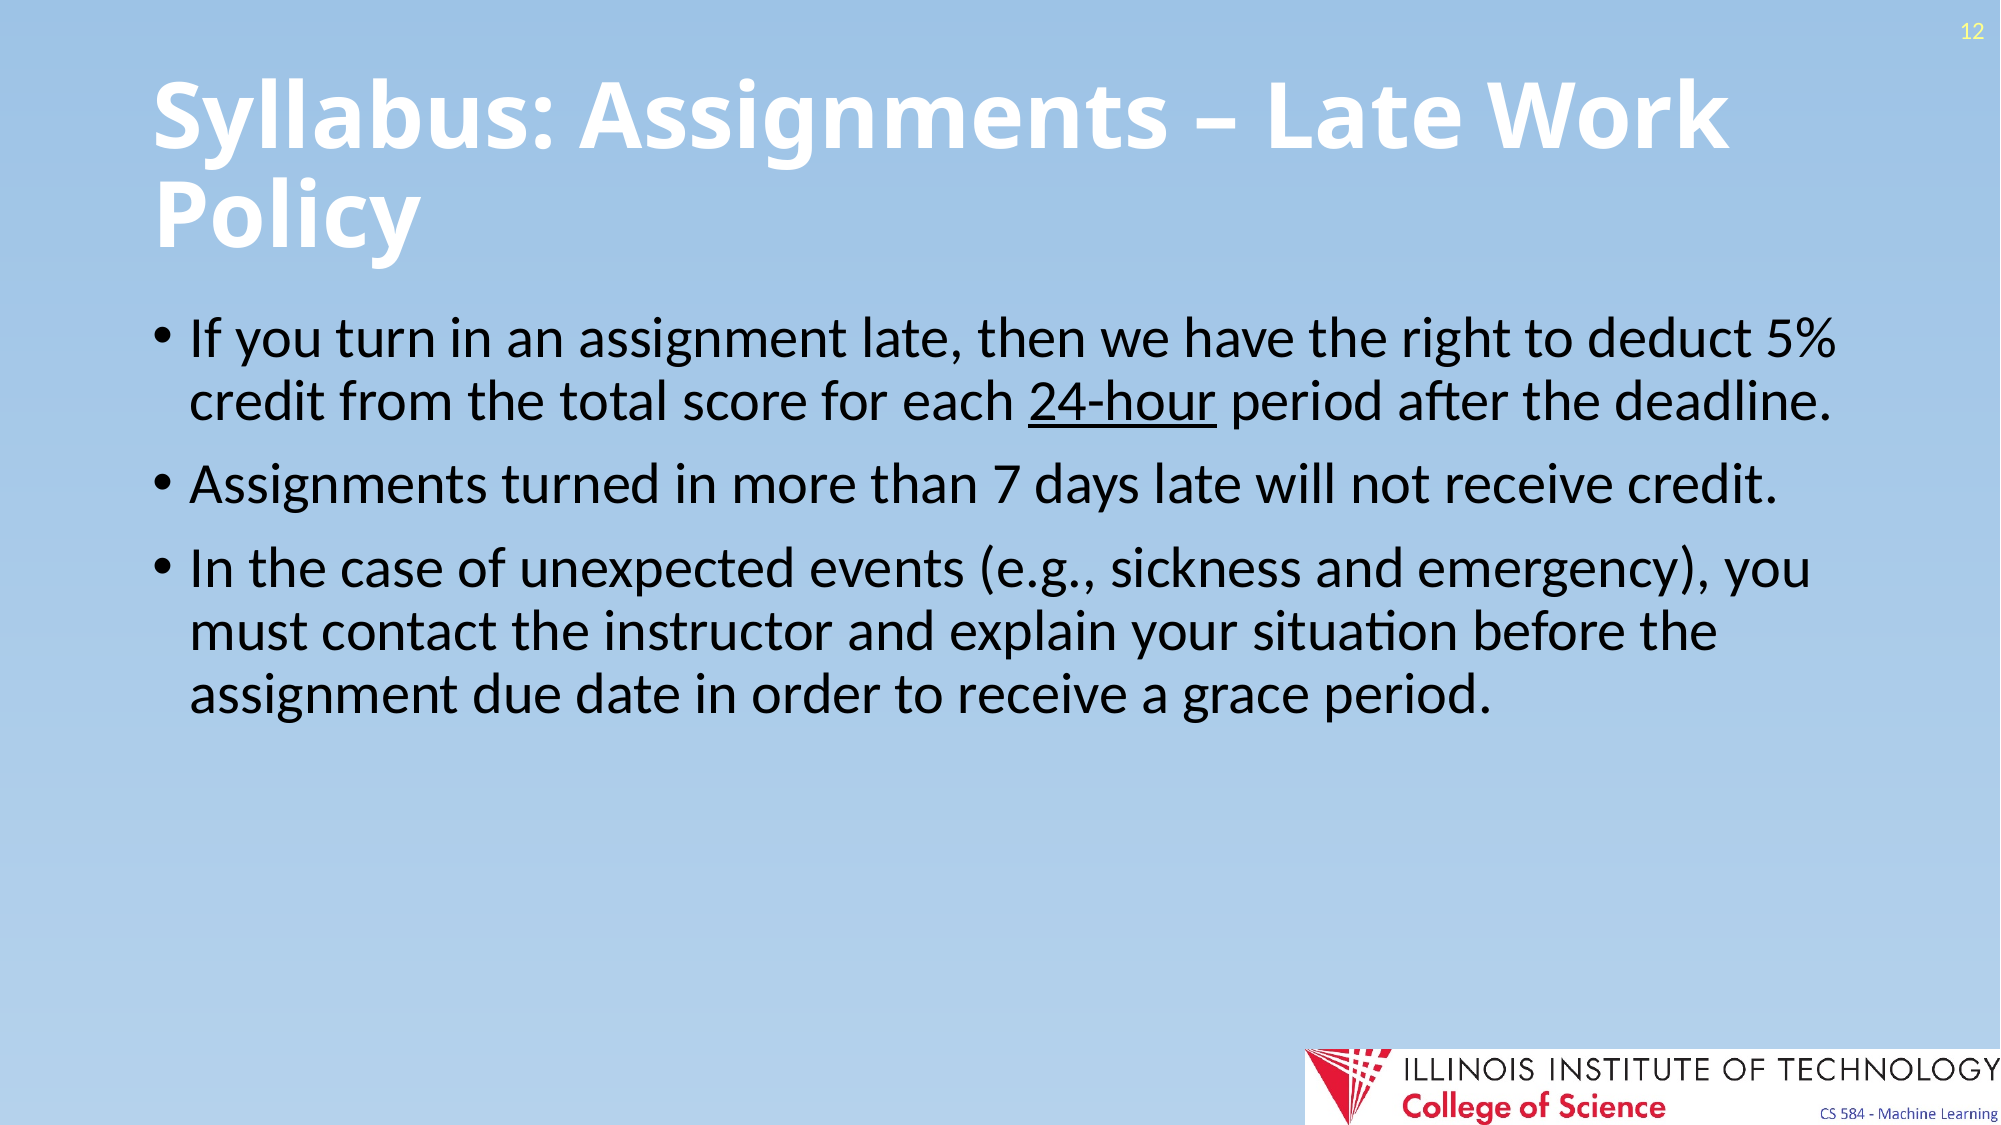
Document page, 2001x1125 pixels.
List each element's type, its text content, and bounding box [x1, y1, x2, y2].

slide_number 12 [1550, 0, 2000, 60]
title Syllabus: Assignments – Late Work Policy [137, 59, 1863, 278]
picture [1305, 1049, 2000, 1125]
list If you turn in an assignment late, then we have the right to deduct 5% credit from the total score for each 24-hour period after the deadline. Assignments turned in more than 7 days late will not receive credit. In the case of unexpected events (e.g., sickness and emergency), you must contact the instructor and explain your situation before the assignment due date in order to receive a grace period. [137, 299, 1863, 1014]
